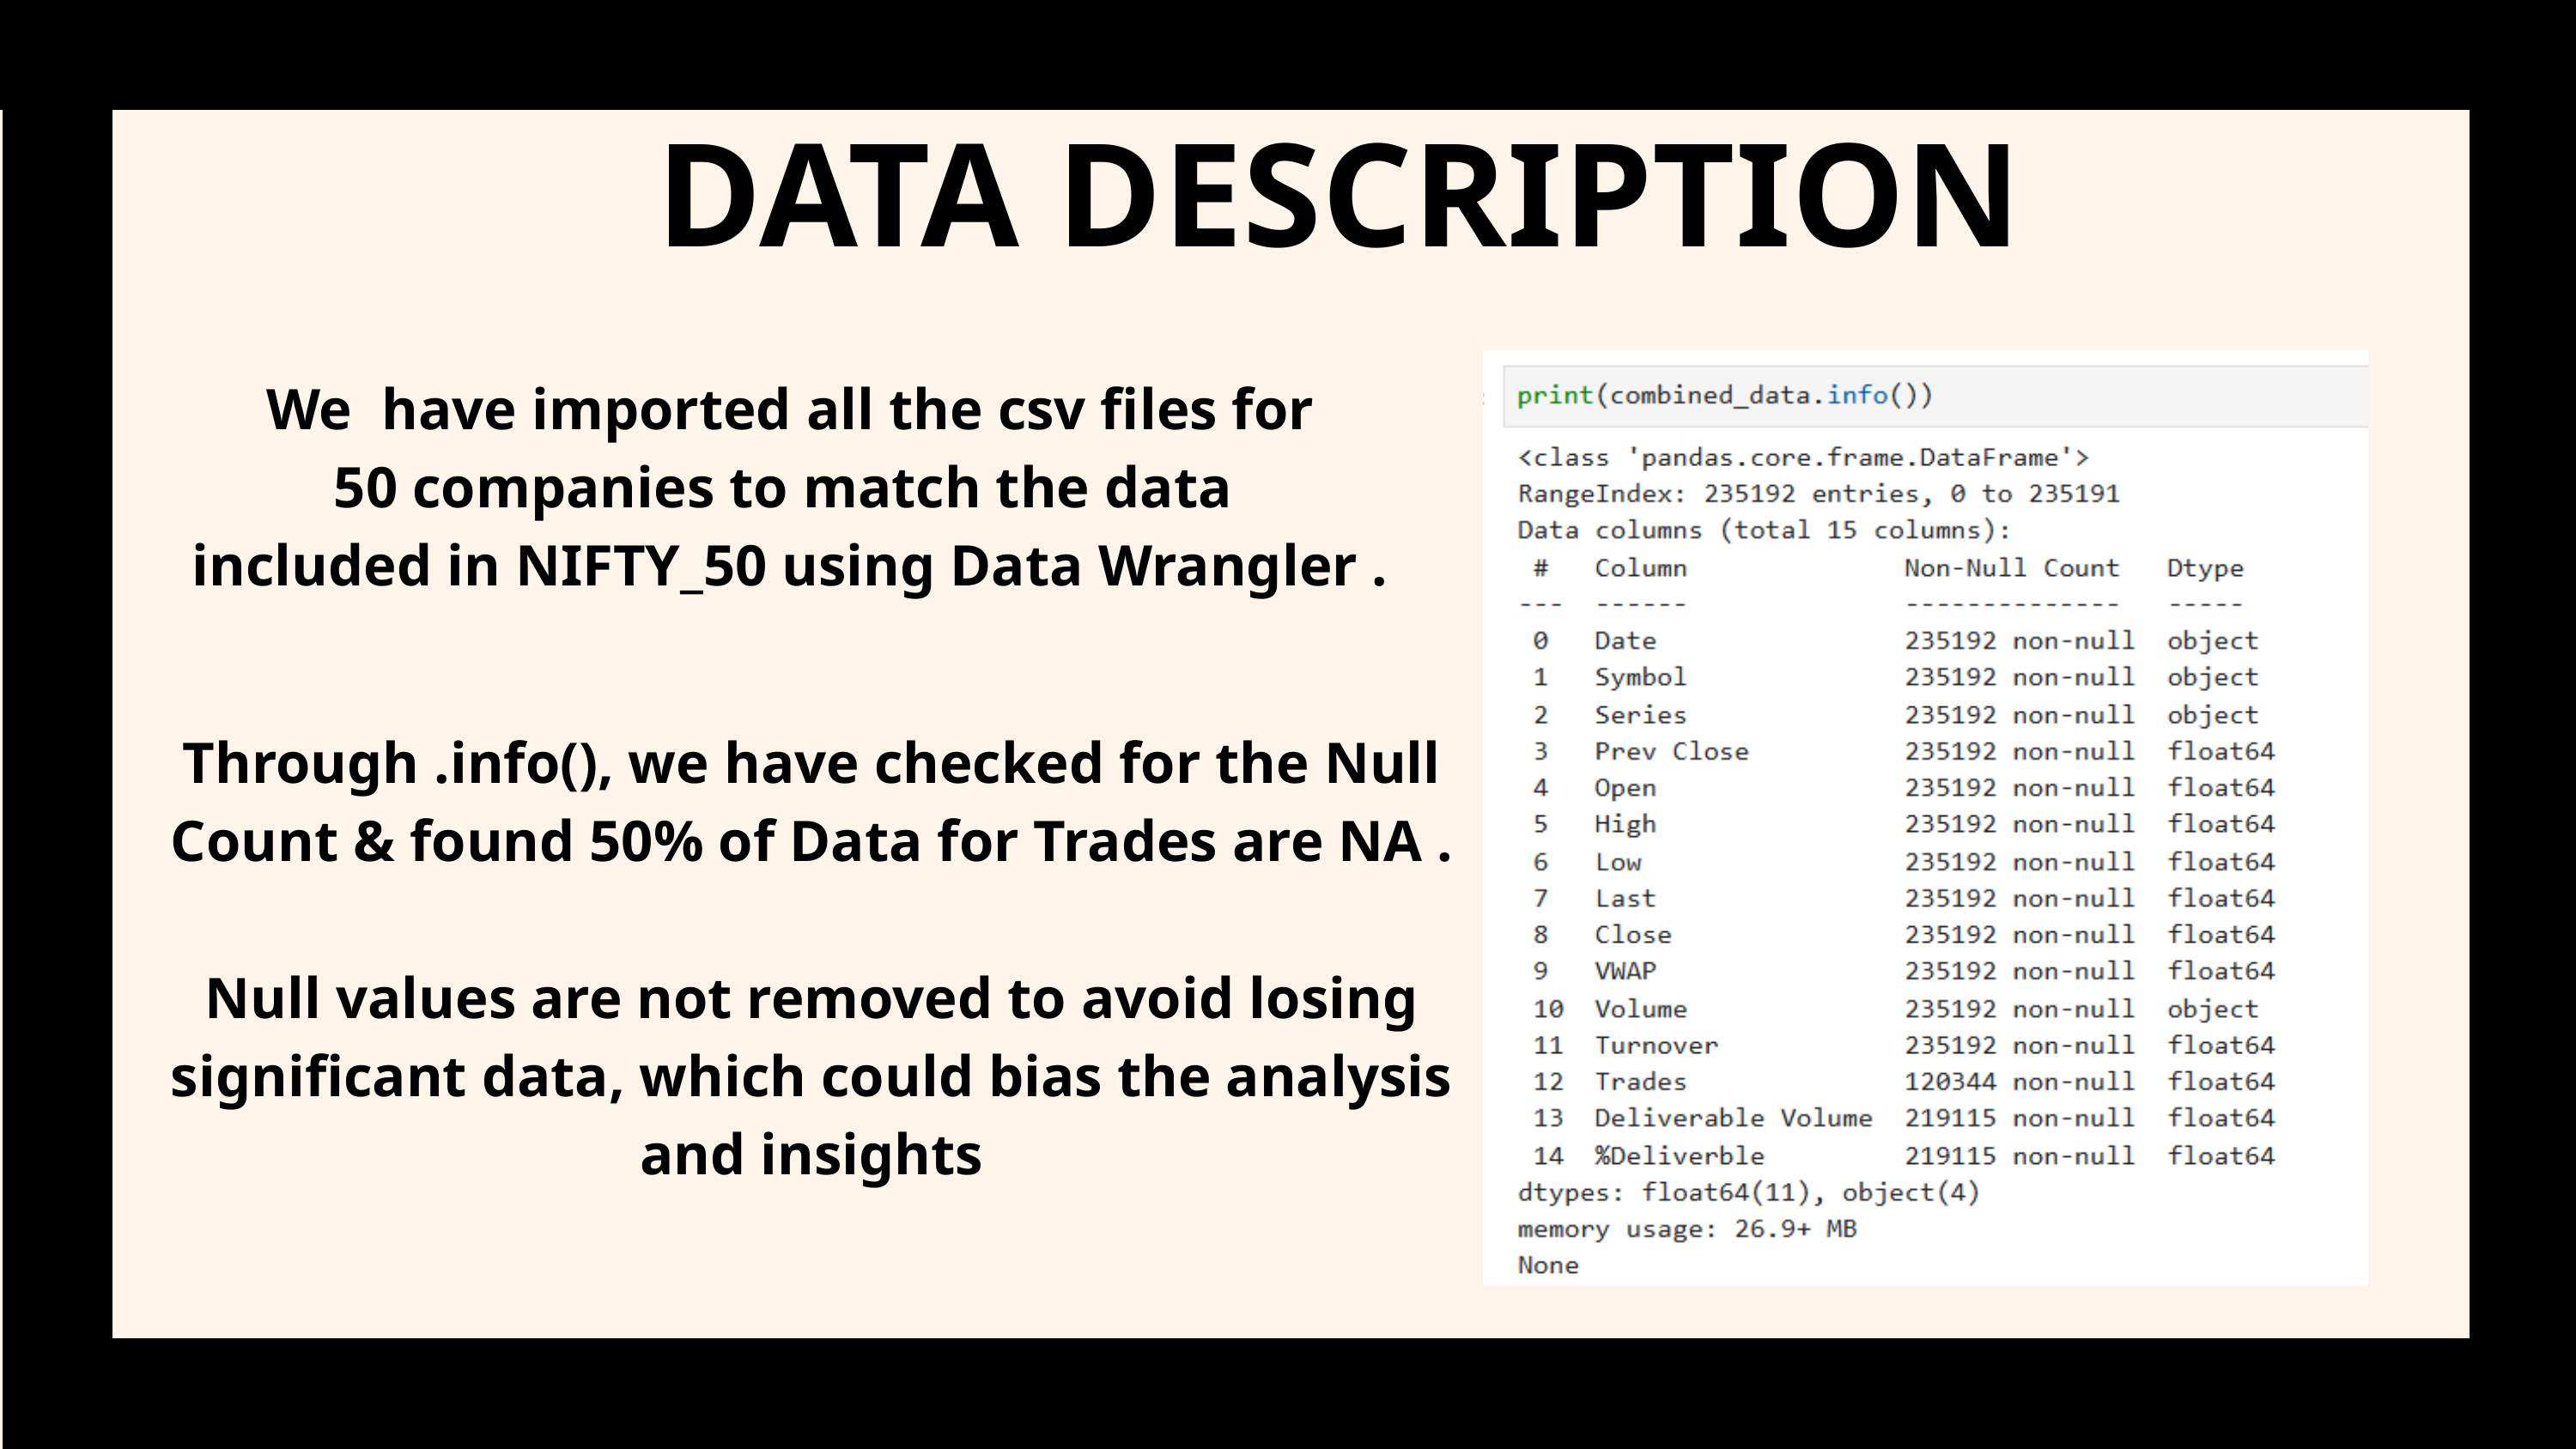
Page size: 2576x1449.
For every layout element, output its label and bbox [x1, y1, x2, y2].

text_box [2, 0, 2576, 1449]
text_box [1232, 0, 1344, 1343]
